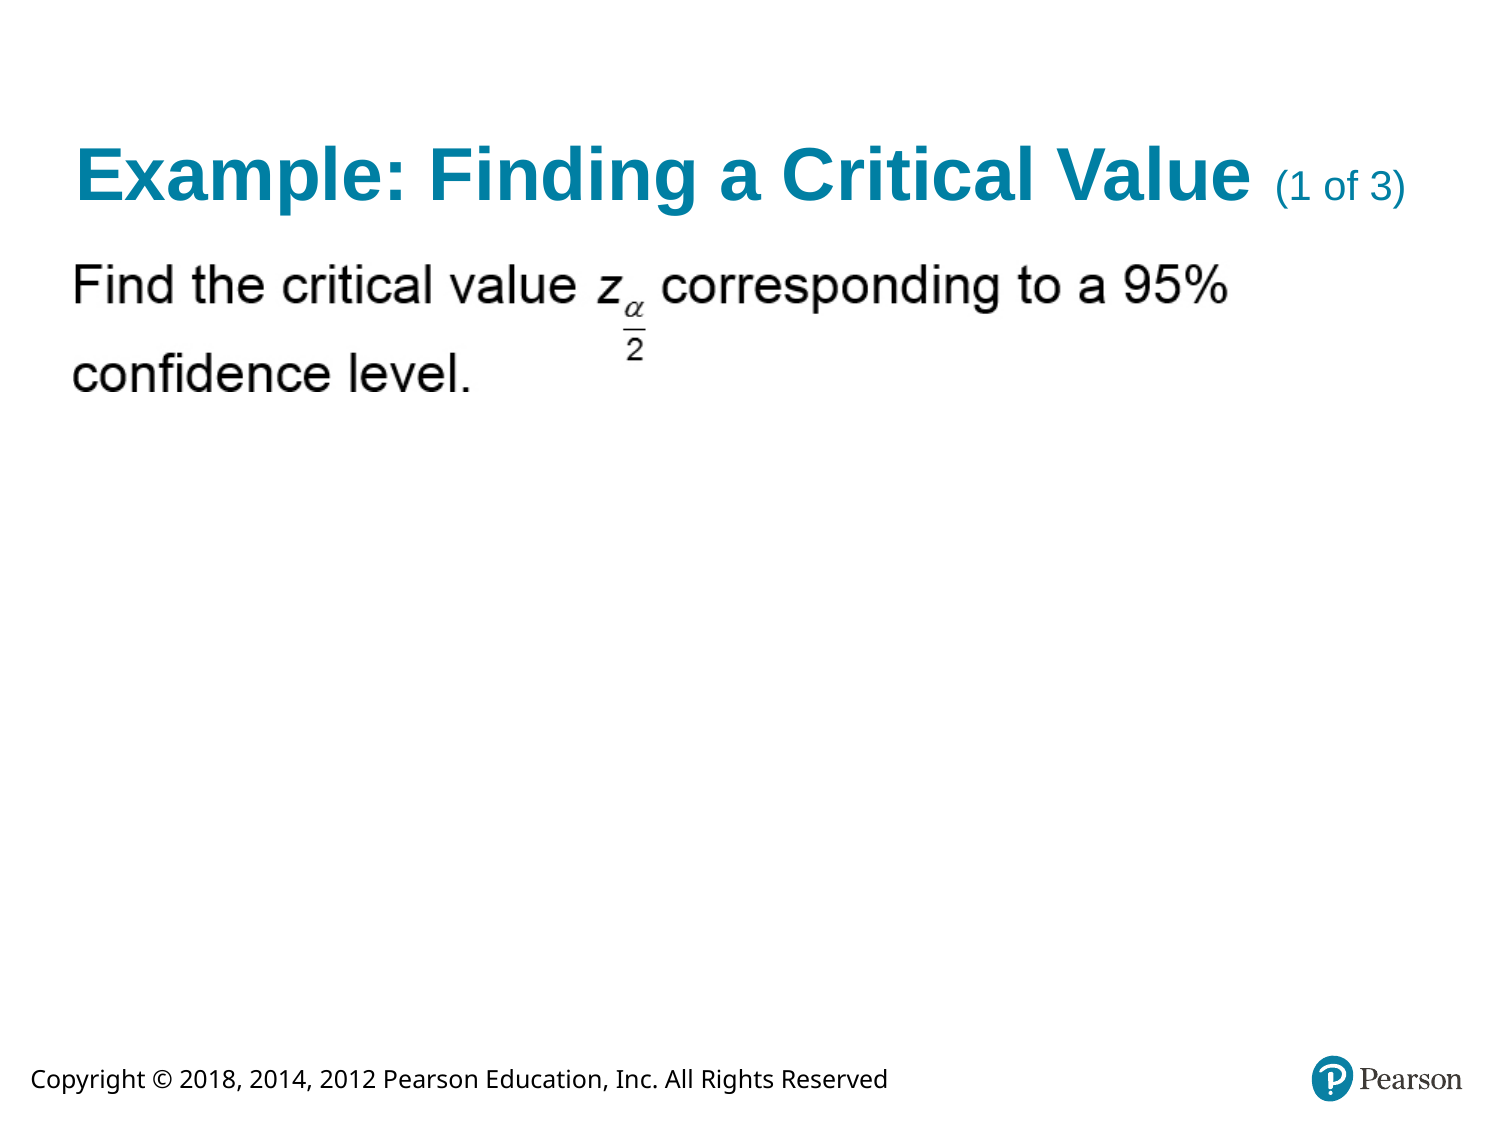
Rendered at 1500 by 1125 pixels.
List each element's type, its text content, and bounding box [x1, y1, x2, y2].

picture [72, 259, 1232, 392]
title Example: Finding a Critical Value (1 of 3) [75, 35, 1425, 216]
